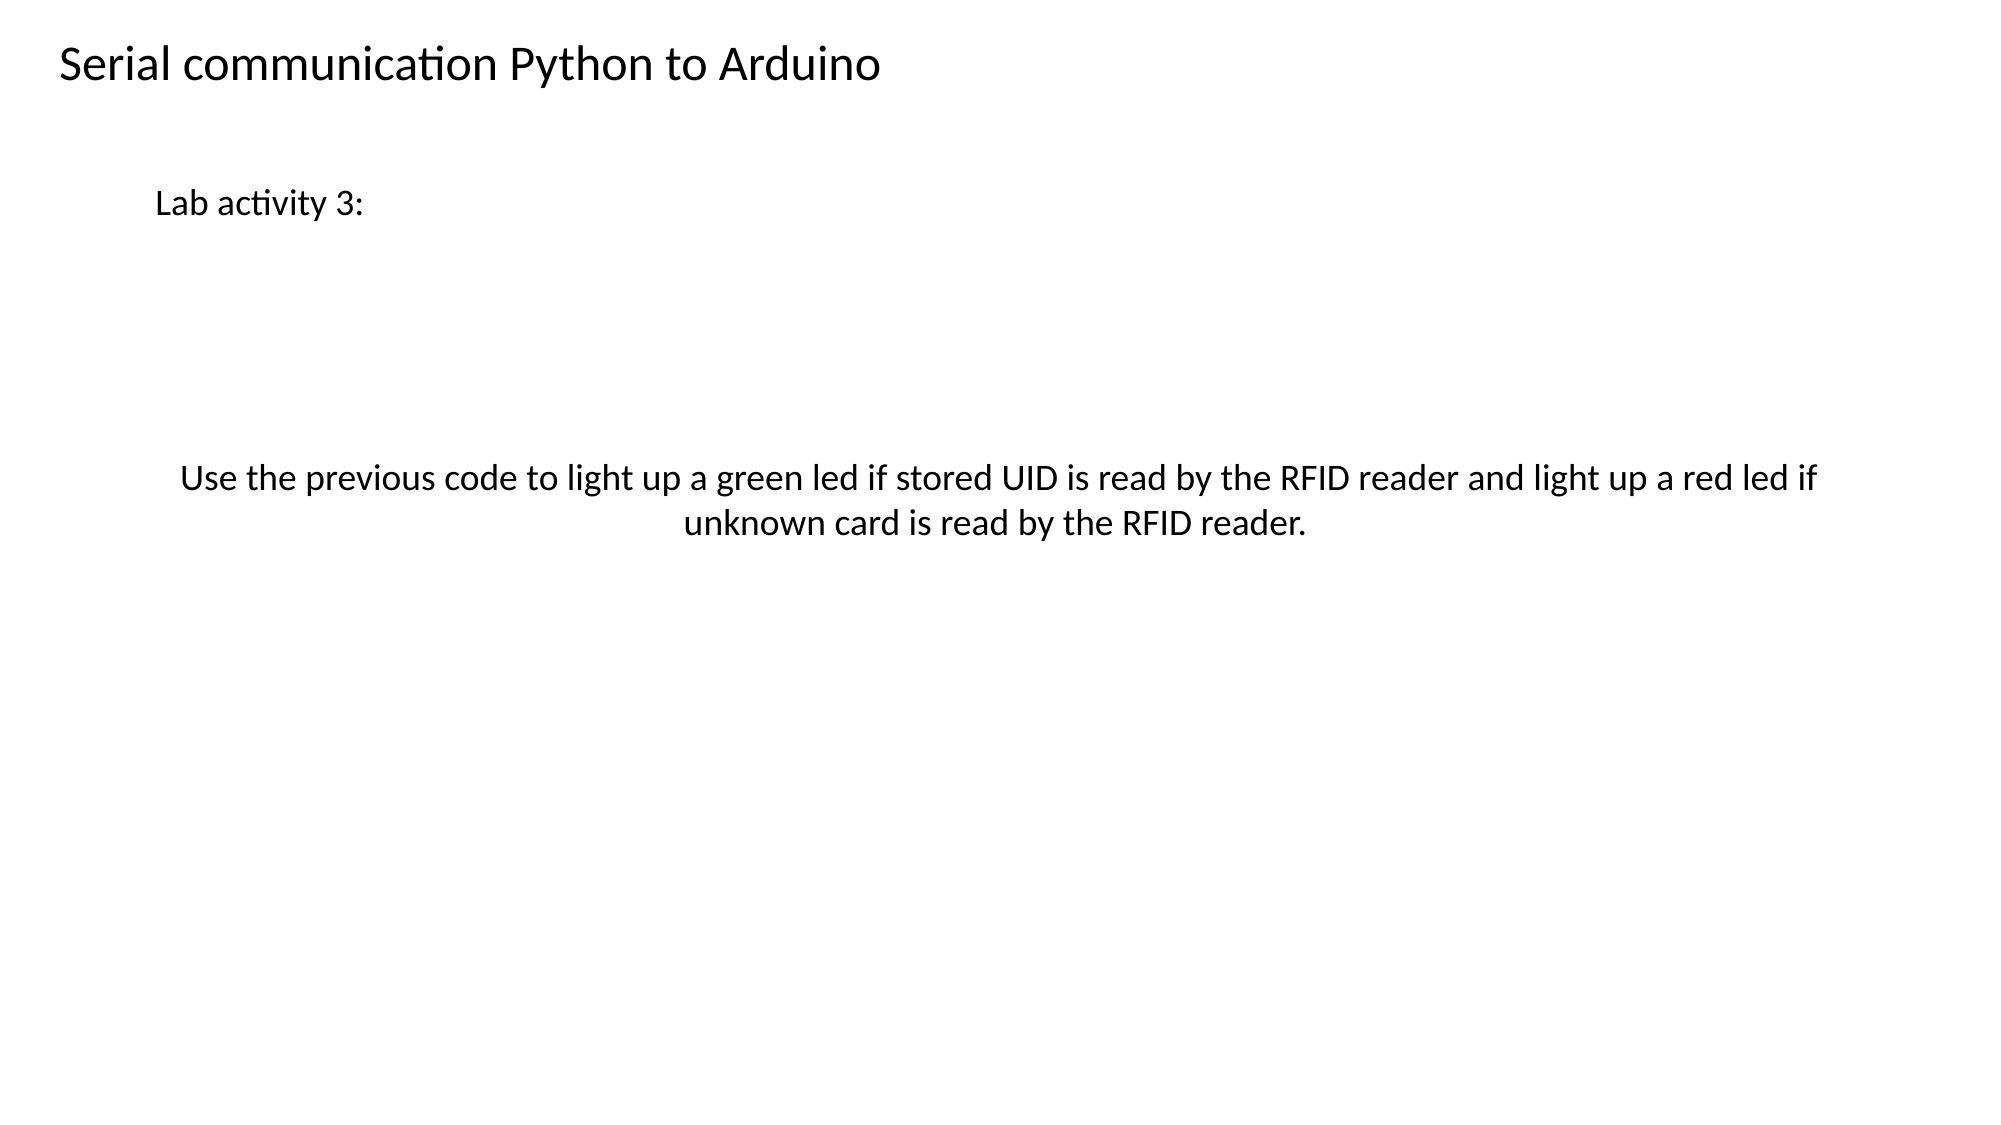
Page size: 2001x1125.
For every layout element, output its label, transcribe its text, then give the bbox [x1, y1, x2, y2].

text_box Use the previous code to light up a green led if stored UID is read by the RFID reader and light up a red led if unknown card is read by the RFID reader. [98, 445, 1902, 551]
text_box Lab activity 3: [140, 170, 380, 231]
text_box Serial communication Python to Arduino [44, 23, 897, 99]
